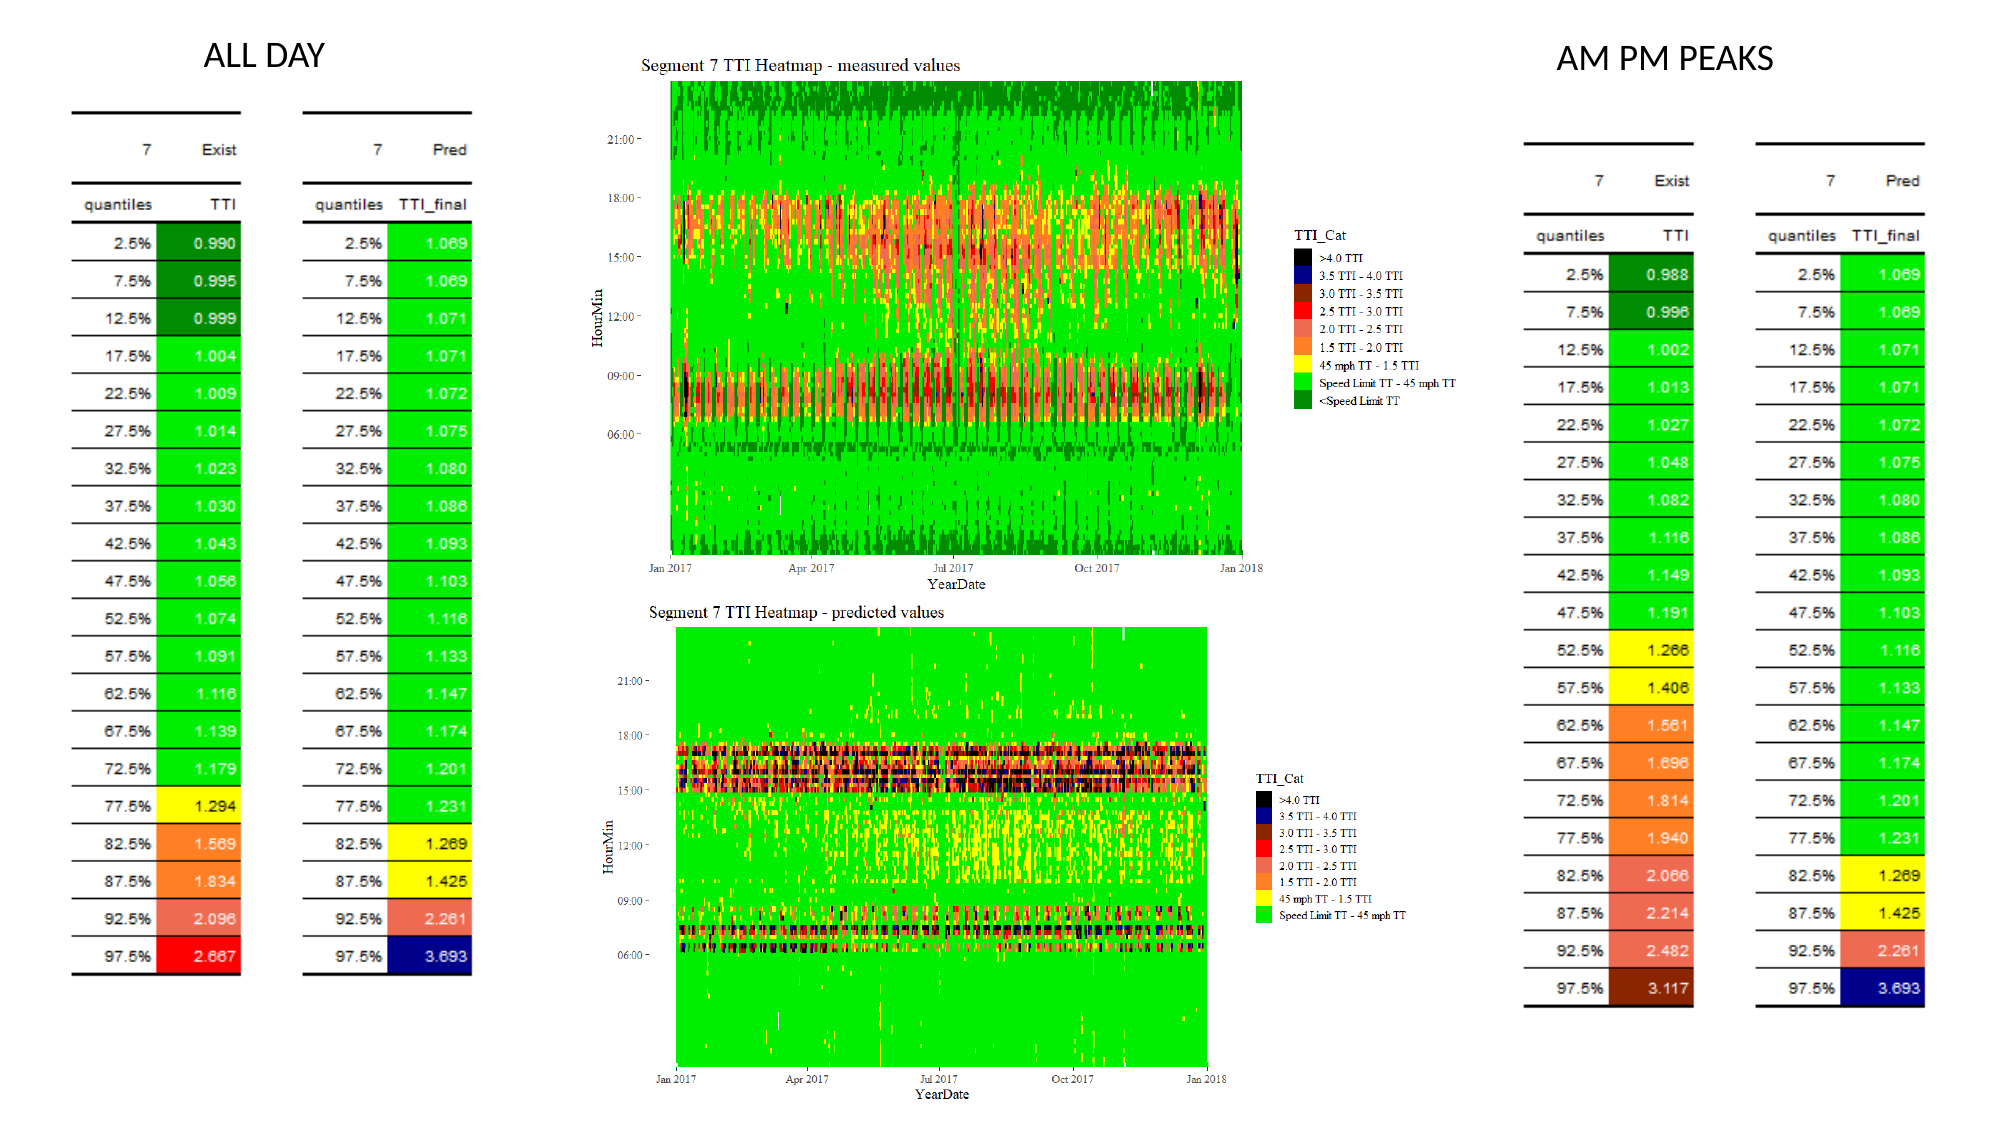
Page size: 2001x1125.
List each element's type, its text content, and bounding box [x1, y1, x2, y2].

text_box AM PM PEAKS [1541, 25, 1937, 86]
picture [1491, 130, 1955, 1066]
picture [39, 99, 502, 1035]
text_box ALL DAY [188, 22, 584, 82]
picture [583, 50, 1471, 1107]
